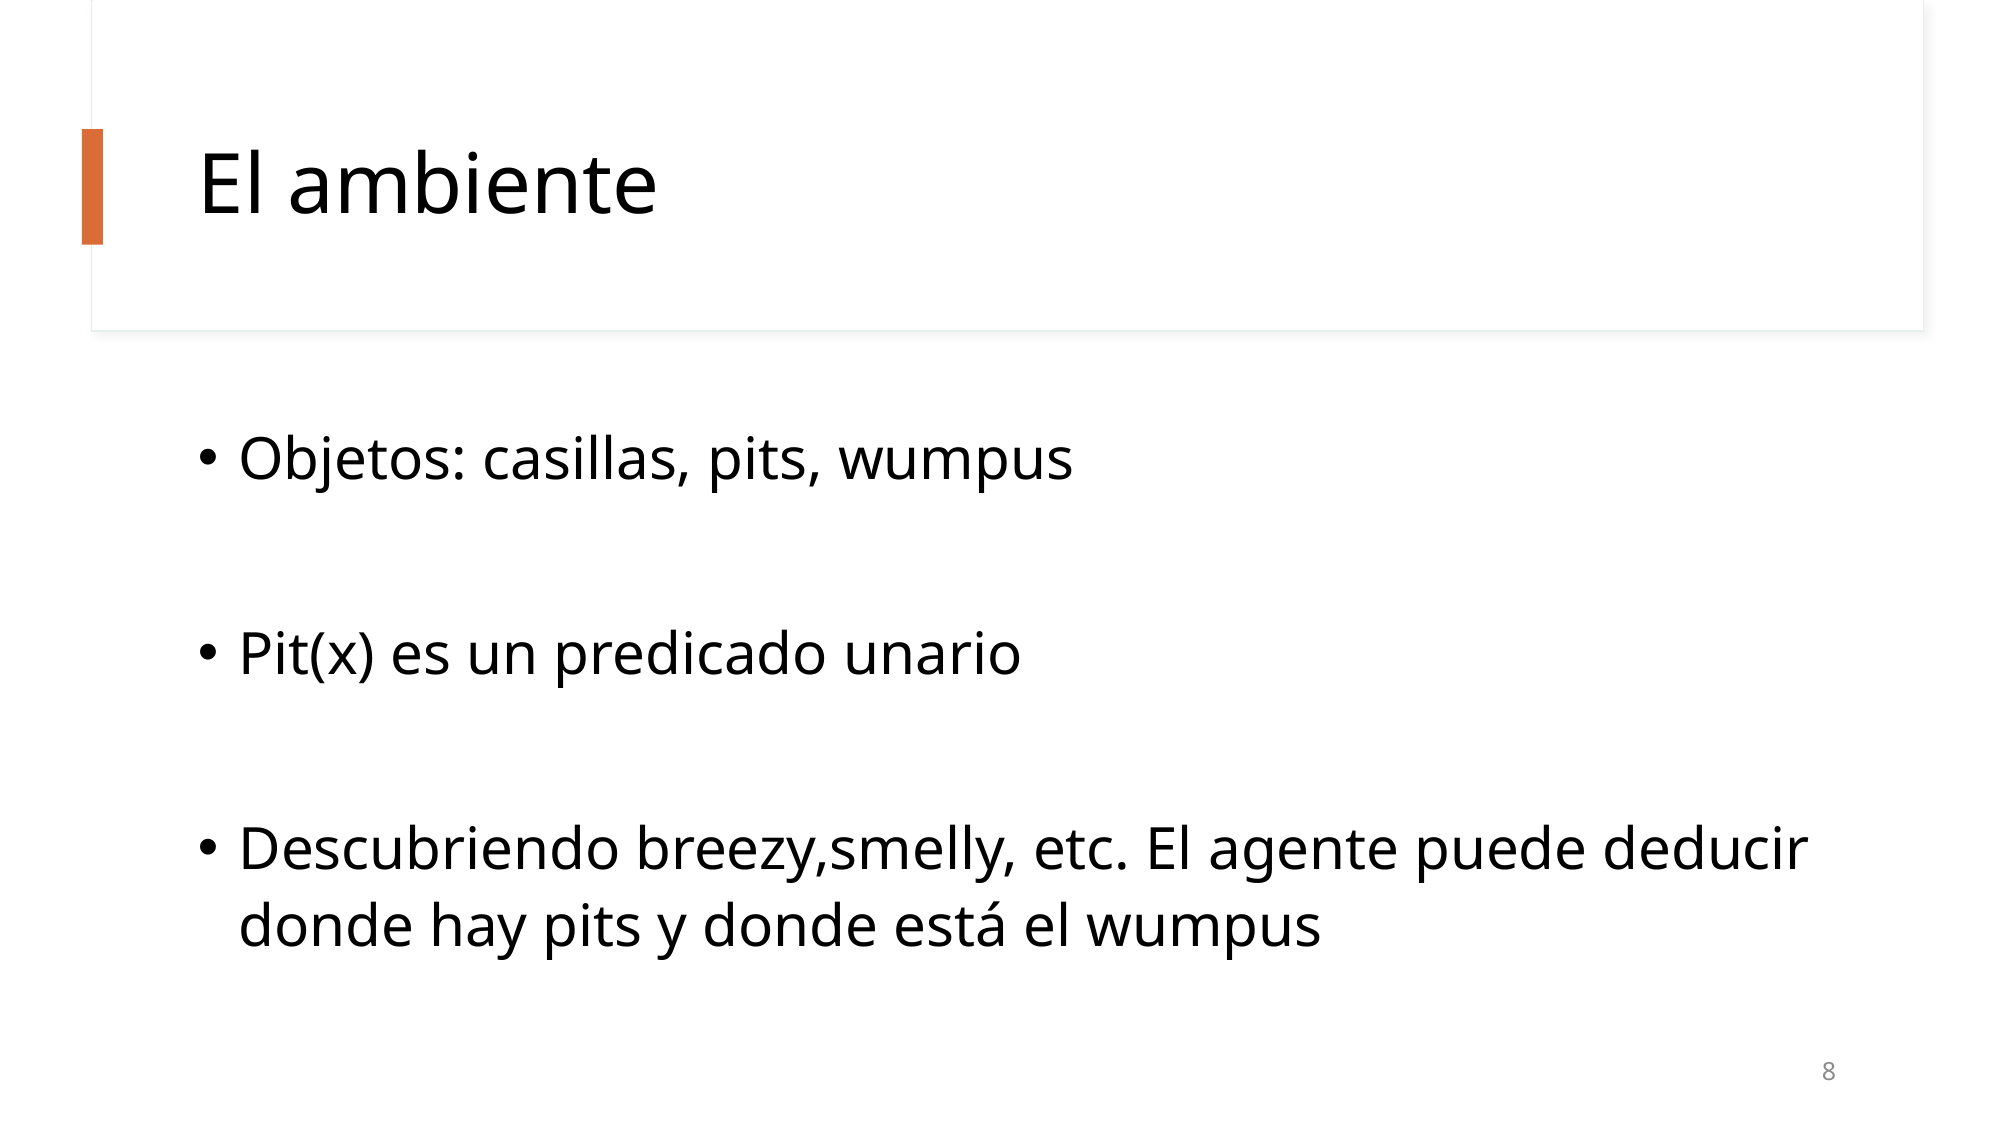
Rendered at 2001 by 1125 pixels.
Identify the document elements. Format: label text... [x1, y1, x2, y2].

slide_number 8 [1401, 1042, 1851, 1103]
title El ambiente [183, 90, 1851, 284]
